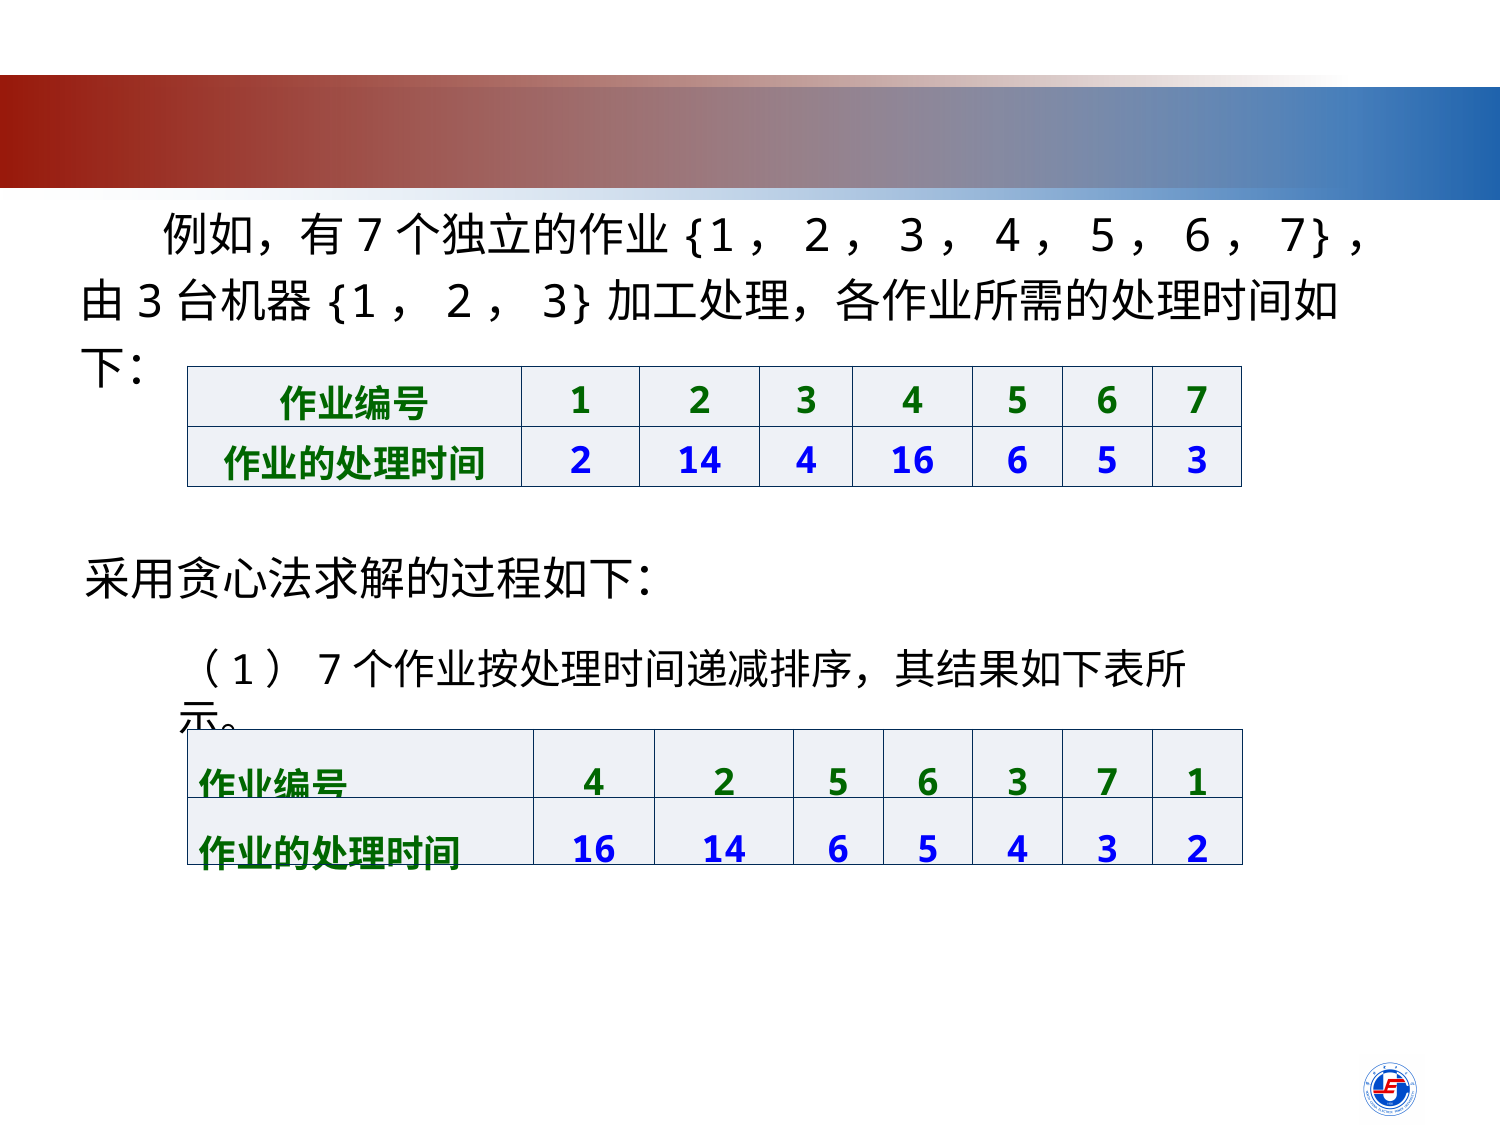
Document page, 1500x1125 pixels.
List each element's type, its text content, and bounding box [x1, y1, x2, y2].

table_header 5 [973, 367, 1062, 426]
table_cell 14 [640, 427, 759, 486]
table_header 1 [522, 367, 639, 426]
table_cell 6 [973, 427, 1062, 486]
table_cell 3 [1063, 798, 1152, 864]
table_cell 4 [760, 427, 852, 486]
table_cell 5 [884, 798, 972, 864]
table_cell 6 [794, 798, 883, 864]
table_cell 5 [1063, 427, 1152, 486]
table_header 1 [1153, 730, 1242, 797]
table_header 作业编号 [188, 367, 521, 426]
text_box 例如，有7个独立的作业{1，2，3，4，5，6，7}，由3台机器{1，2，3}加工处理，各作业所需的处理时间如下： [64, 186, 1424, 402]
table_cell 2 [522, 427, 639, 486]
table_cell 作业的处理时间 [188, 427, 521, 486]
table_header 7 [1063, 730, 1152, 797]
table_header 作业编号 [188, 730, 533, 797]
table_header 6 [884, 730, 972, 797]
table_cell 作业的处理时间 [188, 798, 533, 864]
table_header 2 [655, 730, 793, 797]
table_header 3 [973, 730, 1062, 797]
text_box 采用贪心法求解的过程如下： [70, 541, 1454, 612]
table_cell 4 [973, 798, 1062, 864]
table_cell 3 [1153, 427, 1241, 486]
table_cell 16 [534, 798, 654, 864]
table_cell 2 [1153, 798, 1242, 864]
table_header 3 [760, 367, 852, 426]
text_box （1）7个作业按处理时间递减排序，其结果如下表所示。 [163, 635, 1231, 751]
table_header 4 [853, 367, 972, 426]
table_header 5 [794, 730, 883, 797]
table_header 2 [640, 367, 759, 426]
table_cell 14 [655, 798, 793, 864]
table_cell 16 [853, 427, 972, 486]
table_header 7 [1153, 367, 1241, 426]
table_header 6 [1063, 367, 1152, 426]
picture [1359, 1054, 1425, 1125]
table_header 4 [534, 730, 654, 797]
